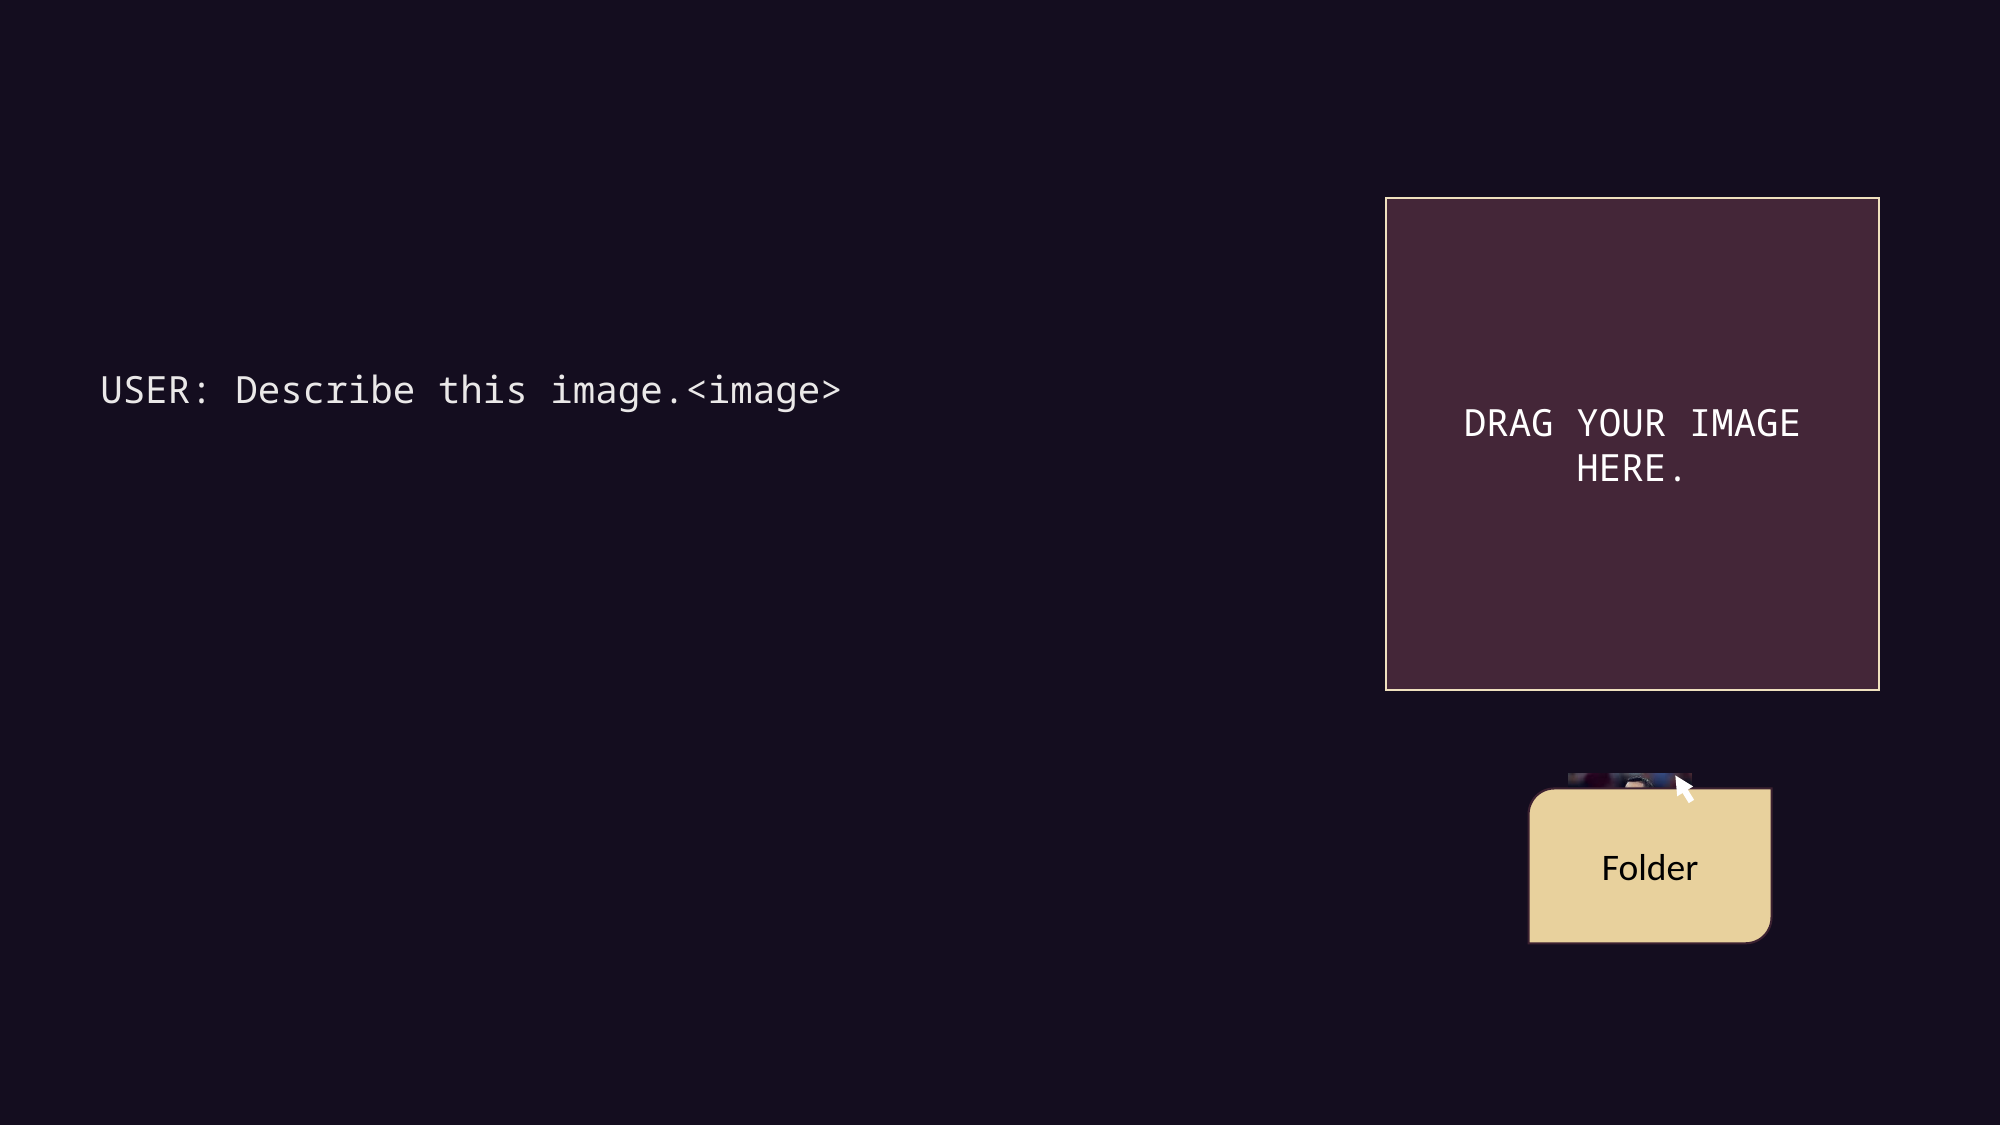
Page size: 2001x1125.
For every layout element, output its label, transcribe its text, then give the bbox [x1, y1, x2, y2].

text_box Folder [1527, 787, 1773, 945]
text_box DRAG YOUR IMAGE HERE. [1385, 197, 1880, 691]
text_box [1675, 775, 1692, 802]
picture [1568, 773, 1692, 898]
text_box USER: Describe this image.<image> [85, 358, 1086, 419]
